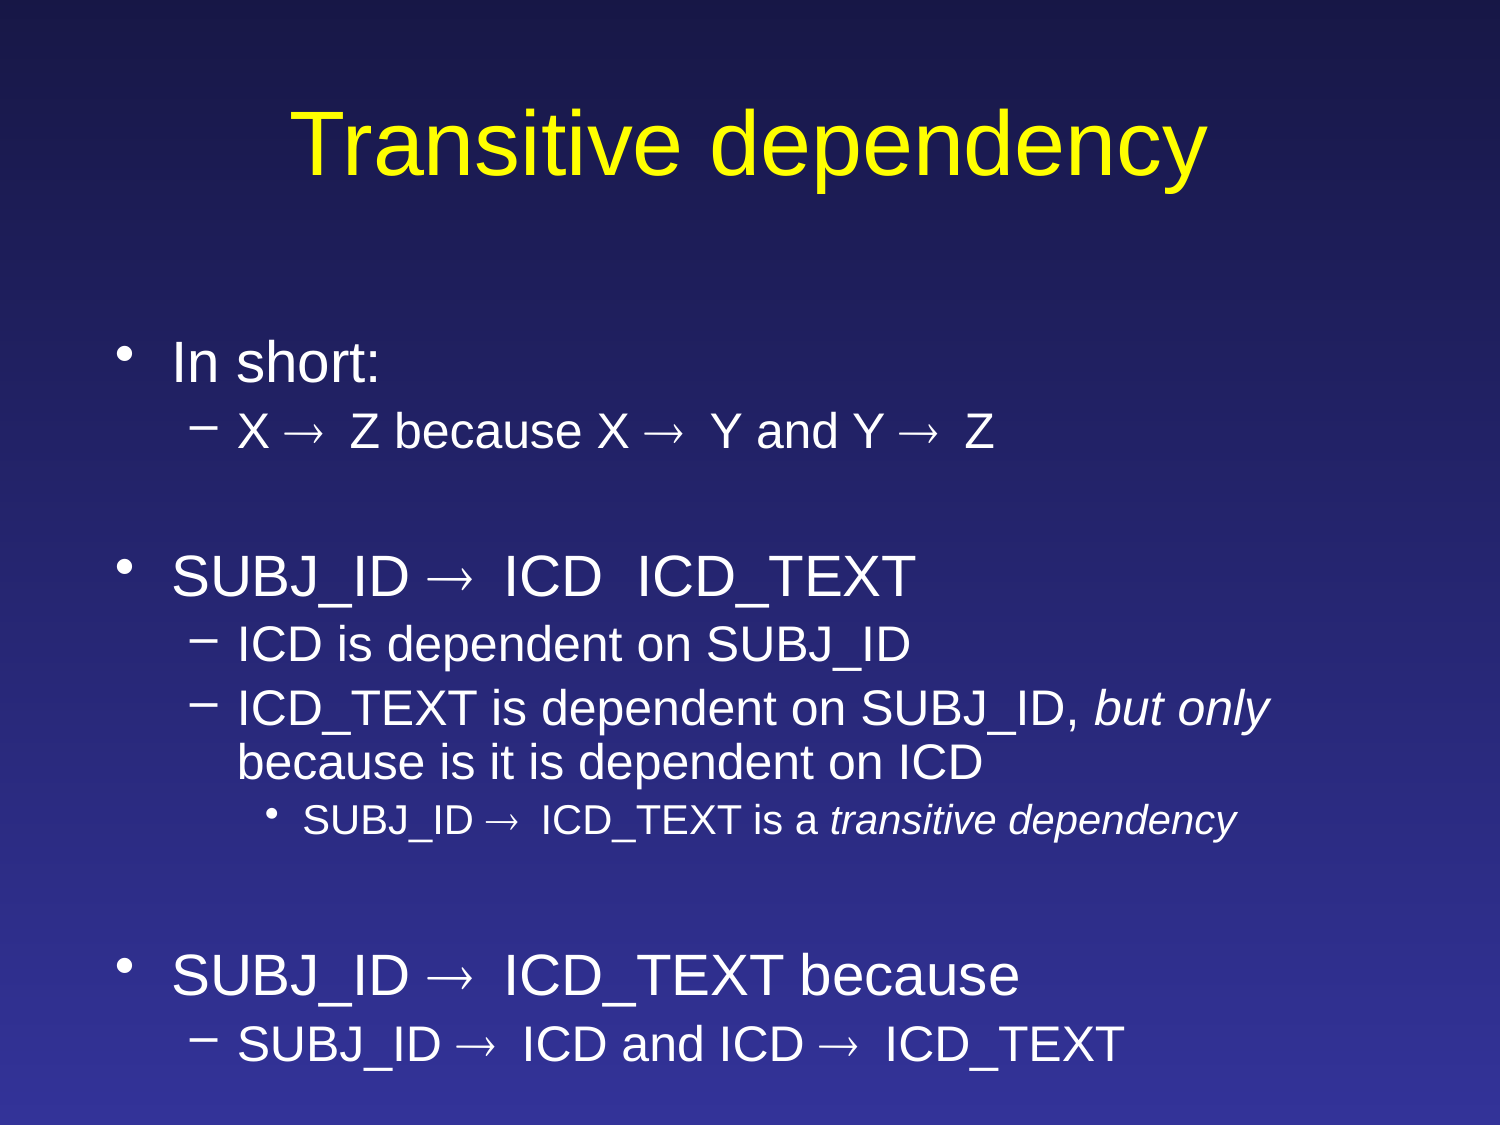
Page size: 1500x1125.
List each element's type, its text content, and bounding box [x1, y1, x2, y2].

list In short: X Z because X Y and Y Z SUBJ_ID ICD ICD_TEXT ICD is dependent on SUBJ_ID ICD_TEXT is dependent on SUBJ_ID, but only because is it is dependent on ICD SUBJ_ID ICD_TEXT is a transitive dependency SUBJ_ID ICD_TEXT because SUBJ_ID ICD and ICD ICD_TEXT [99, 324, 1438, 1075]
title Transitive dependency [75, 45, 1425, 233]
